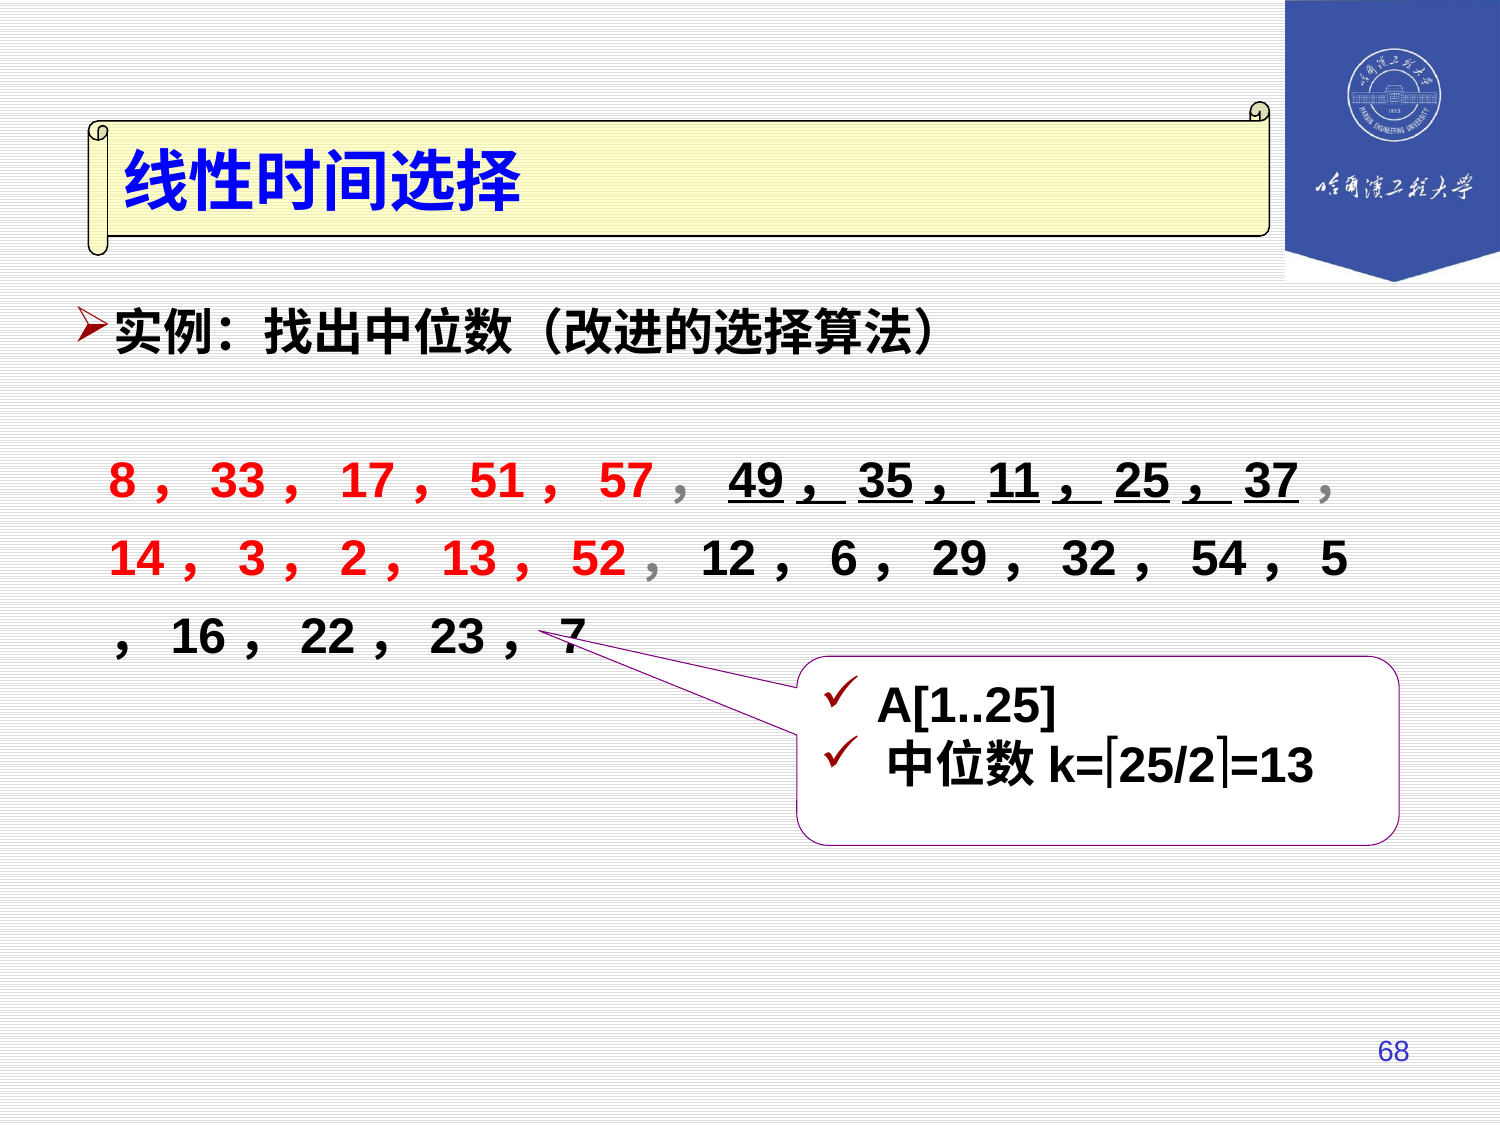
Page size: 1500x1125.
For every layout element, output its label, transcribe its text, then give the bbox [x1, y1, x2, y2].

text_box 实例：找出中位数（改进的选择算法） [58, 292, 1360, 368]
text_box A[1..25] 中位数k=25/2=13 [538, 630, 1400, 846]
text_box 线性时间选择 [88, 101, 1270, 256]
text_box 8，33，17，51，57，49，35，11，25，37，14，3，2，13，52，12，6，29，32，54，5，16，22，23，7 [93, 421, 1405, 671]
slide_number 68 [1074, 1024, 1426, 1101]
picture [1285, 0, 1500, 282]
